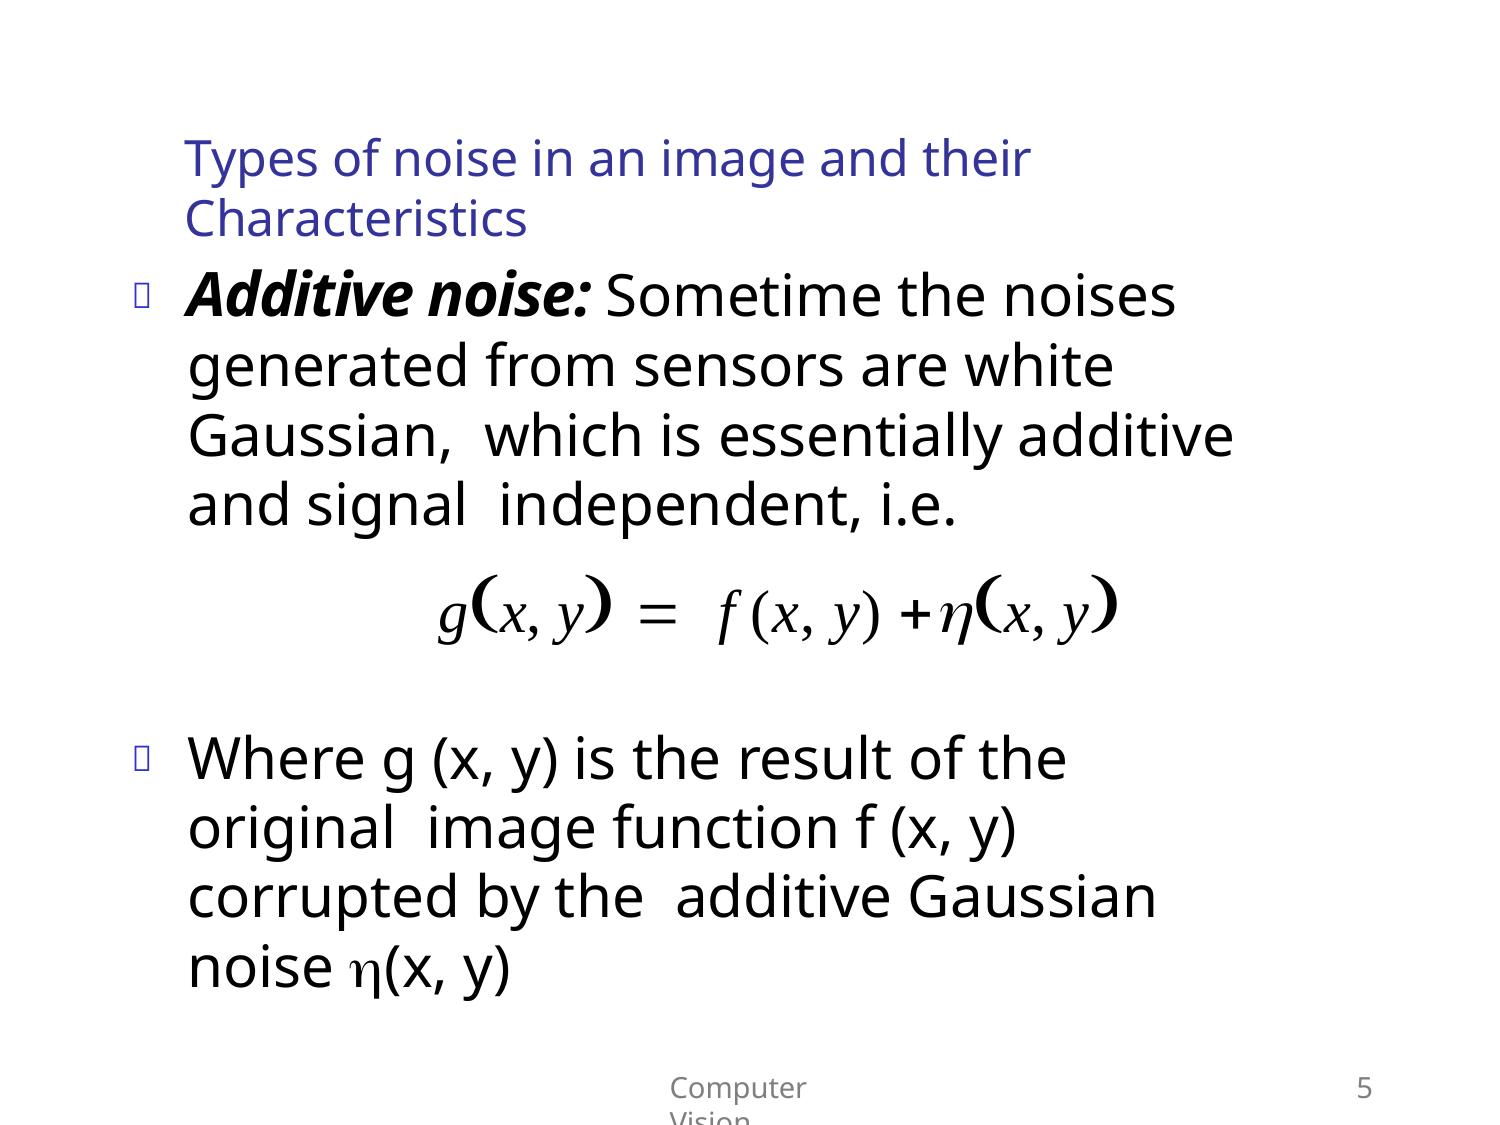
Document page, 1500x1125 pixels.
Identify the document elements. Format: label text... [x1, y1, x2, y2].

text_box Where g (x, y) is the result of the original image function f (x, y) corrupted by the additive Gaussian noise (x, y) [185, 721, 1261, 1001]
footer Computer Vision [667, 1067, 883, 1125]
text_box Types of noise in an image and their Characteristics [182, 123, 1330, 246]
title Additive noise: Sometime the noises generated from sensors are white Gaussian, which is essentially additive and signal independent, i.e. gx, y  f (x, y) x, y [185, 255, 1327, 649]
text_box  [129, 733, 160, 779]
text_box  [129, 271, 160, 316]
slide_number 5 [1352, 1067, 1393, 1125]
